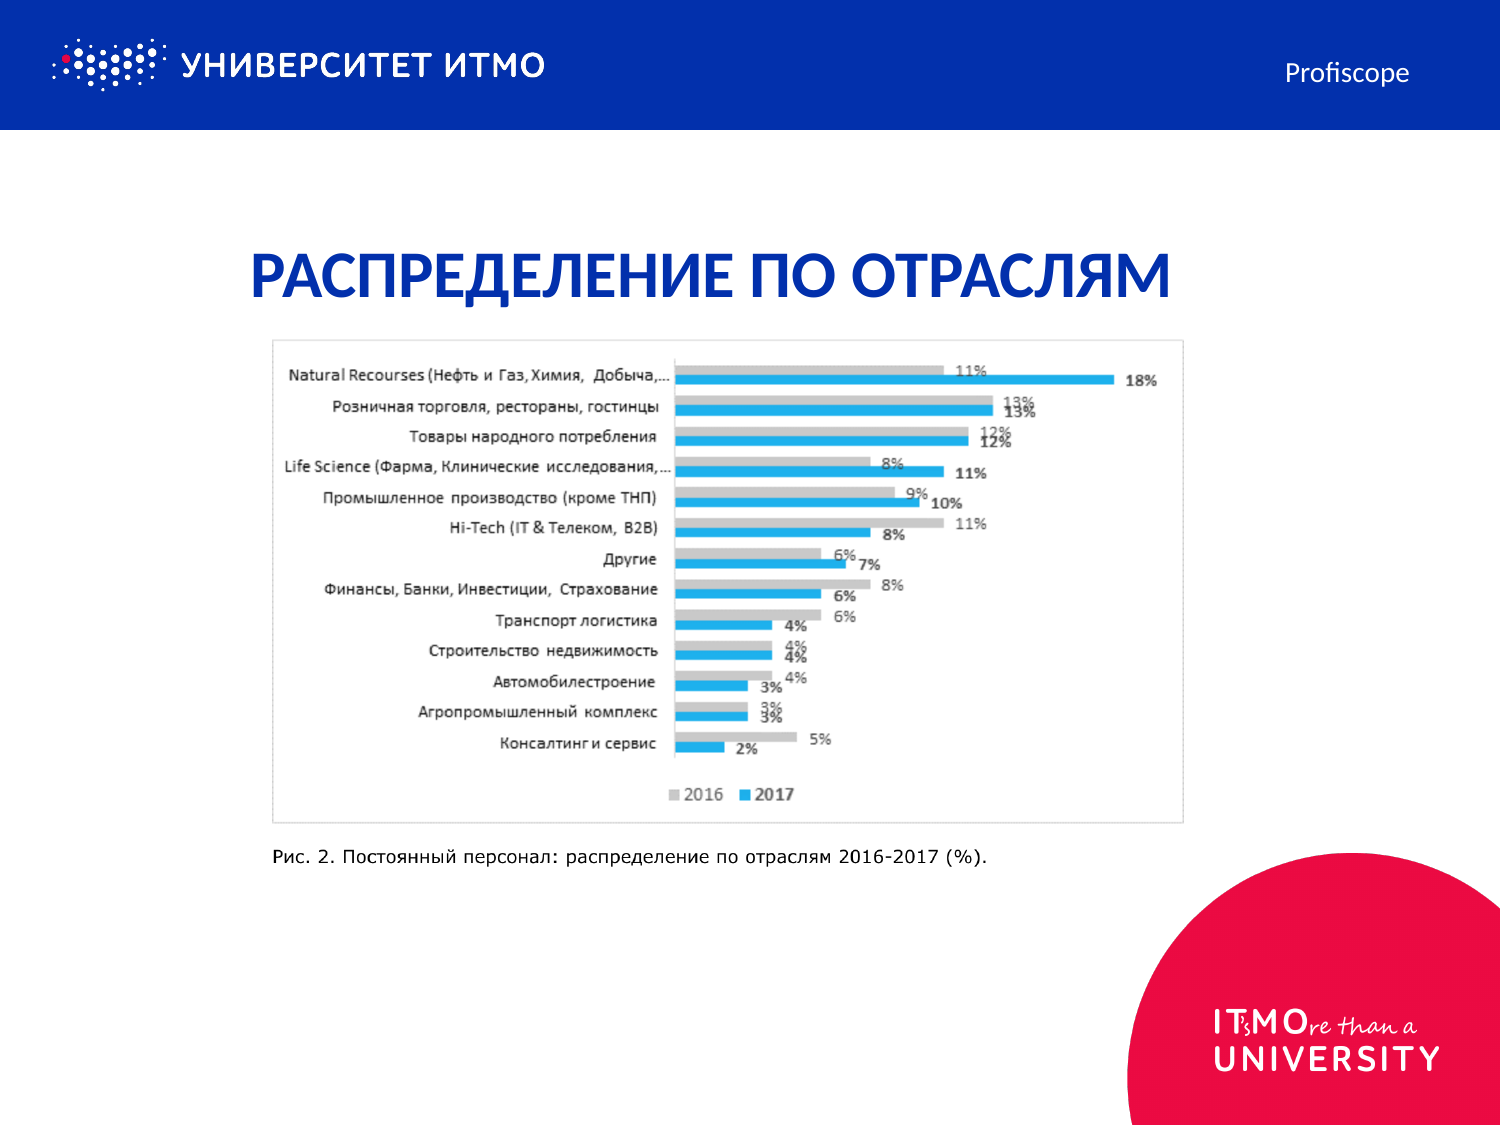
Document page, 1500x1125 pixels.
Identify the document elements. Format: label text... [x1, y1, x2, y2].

title РАСПРЕДЕЛЕНИЕ ПО ОТРАСЛЯМ [197, 202, 1227, 315]
picture [0, 0, 596, 130]
footer Profiscope [661, 40, 1425, 101]
picture [1107, 832, 1500, 1125]
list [197, 315, 1227, 890]
